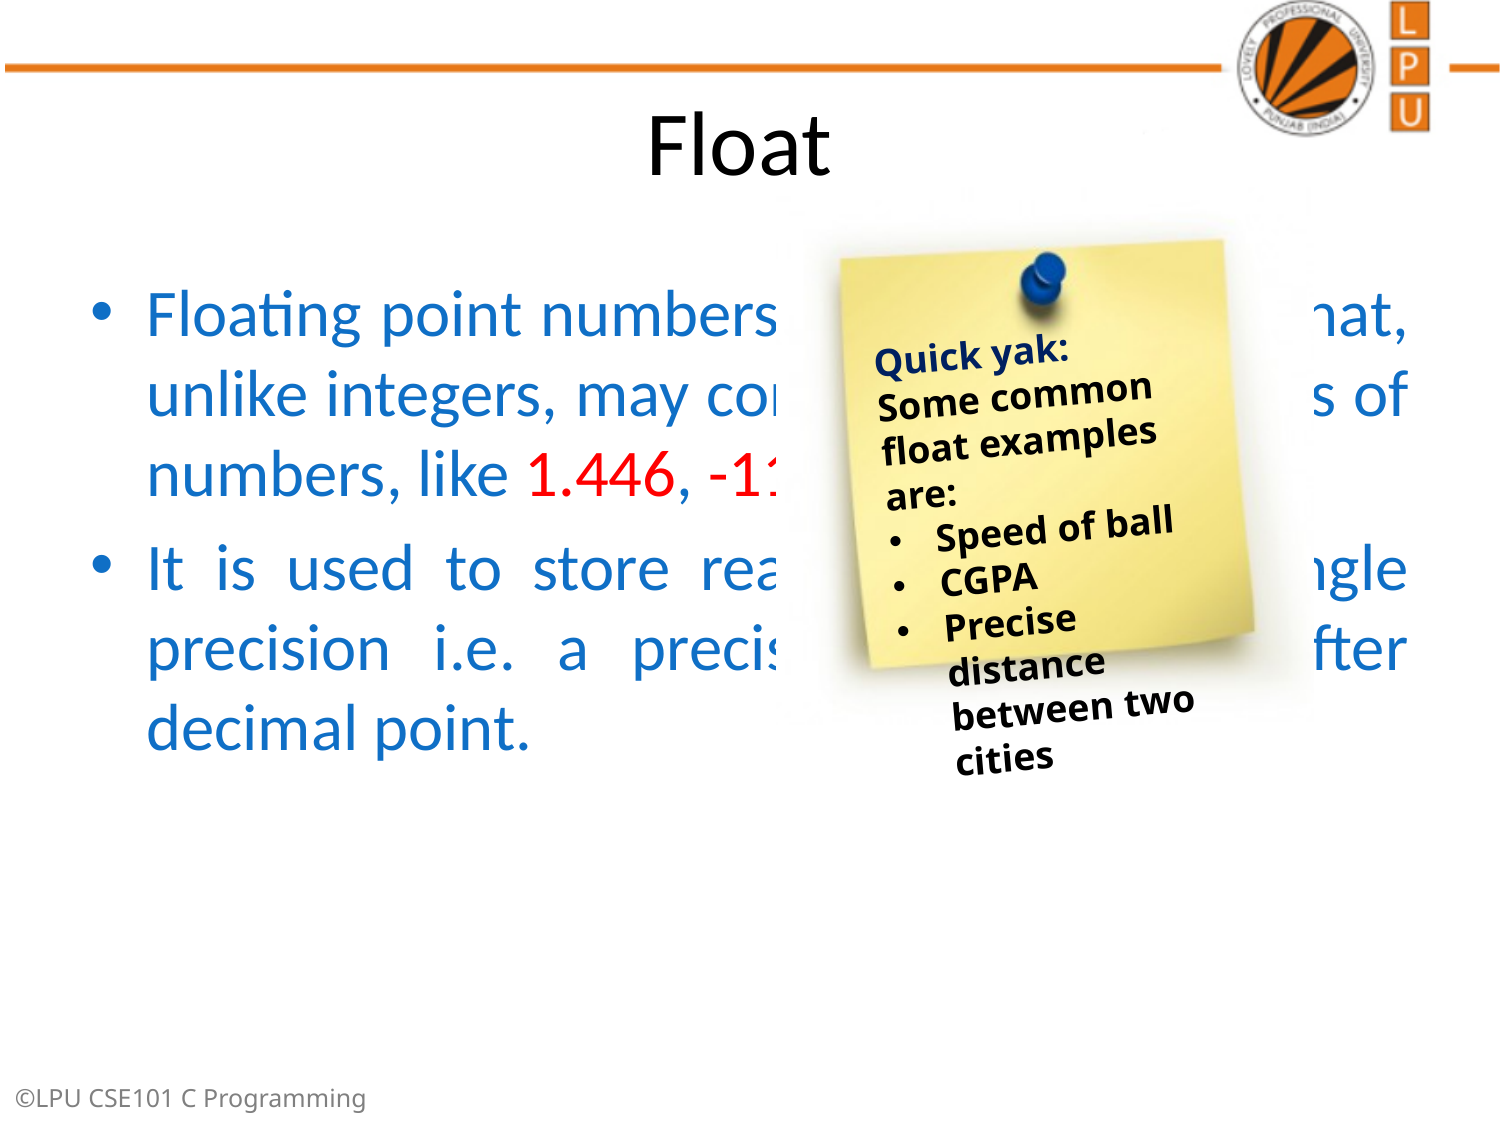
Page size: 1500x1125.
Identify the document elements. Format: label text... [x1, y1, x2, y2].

list Floating point numbers are real numbers that, unlike integers, may contain fractional parts of numbers, like 1.446, -112.972, 3.267e+27. It is used to store real numbers with single precision i.e. a precision of 6 digits after decimal point. [75, 262, 1425, 1005]
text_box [775, 187, 1314, 726]
title Float [75, 45, 1425, 233]
picture [5, 0, 1500, 155]
